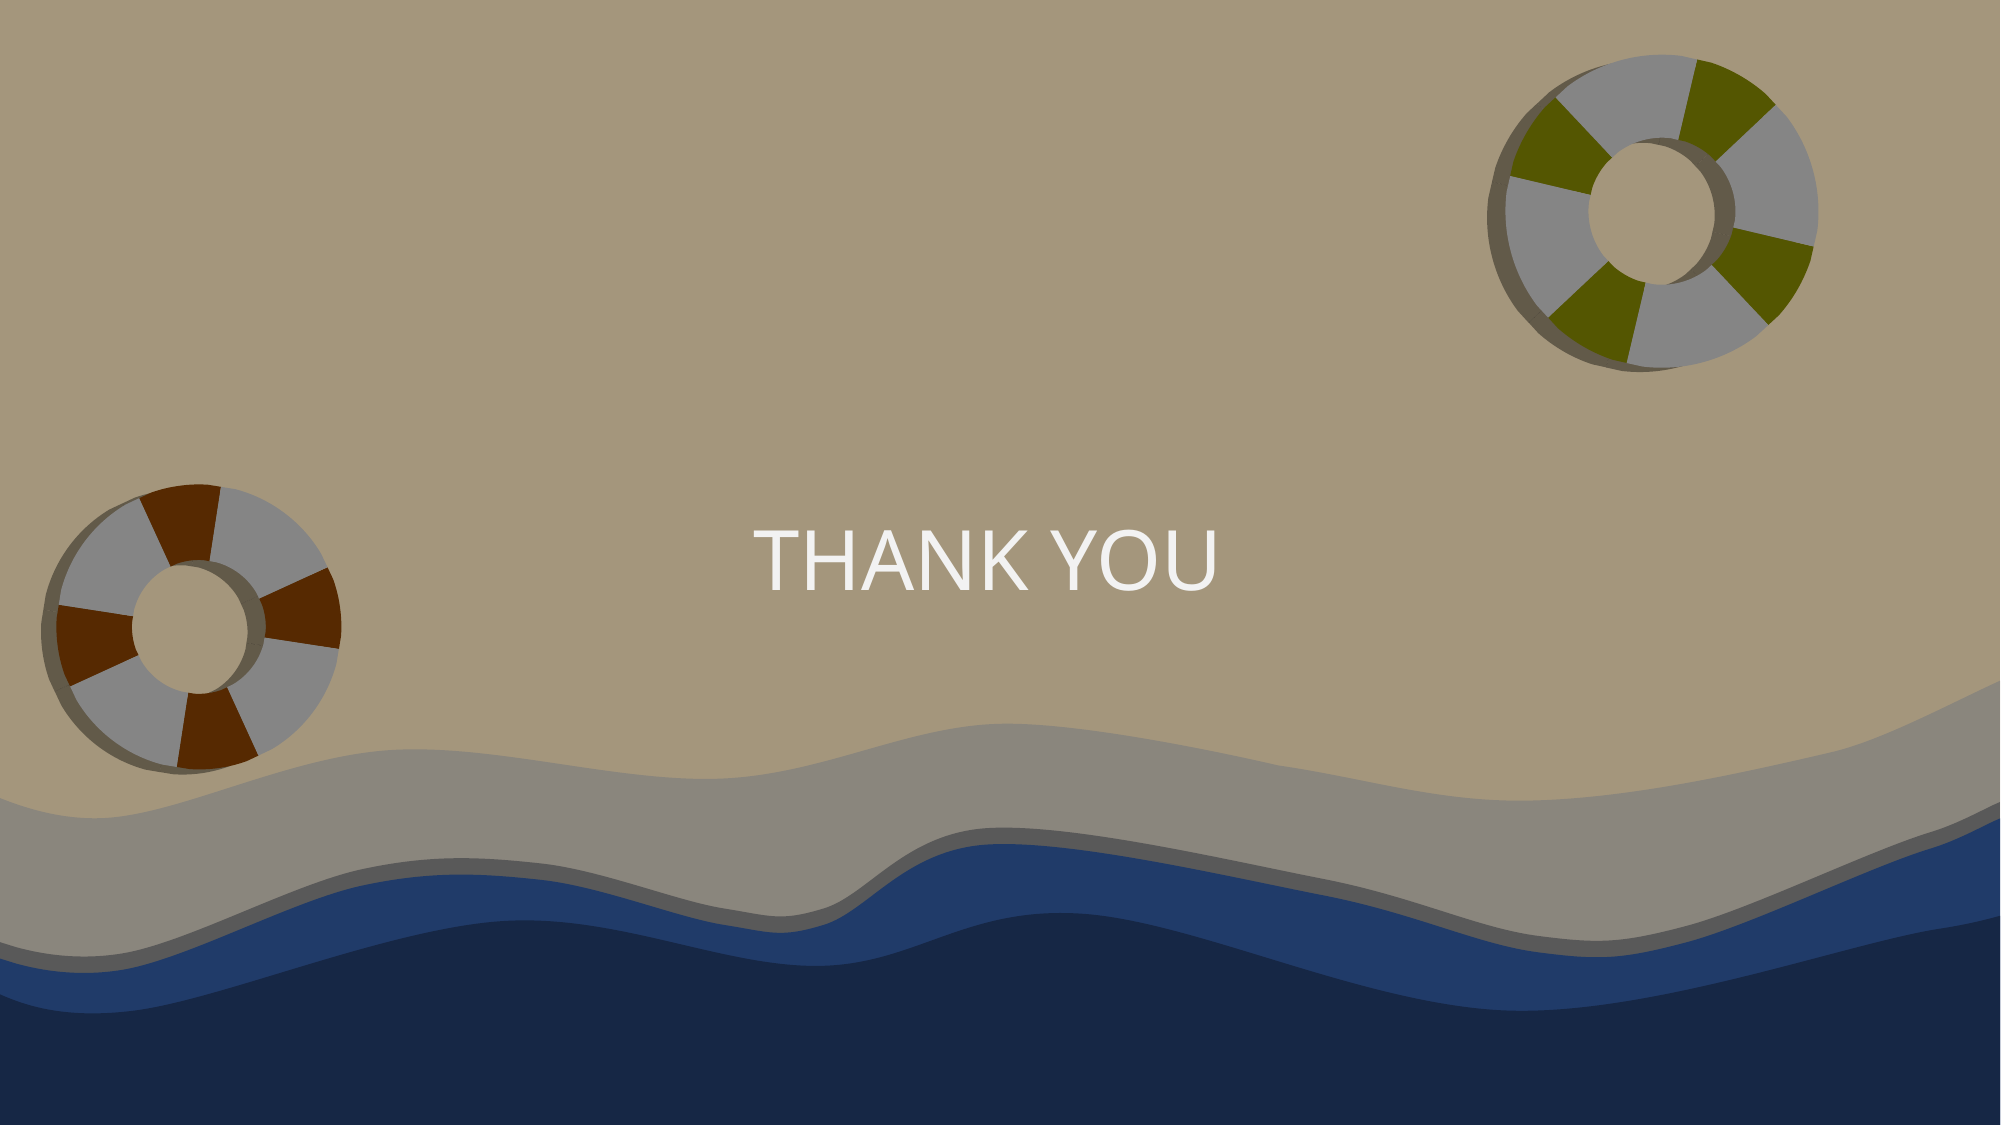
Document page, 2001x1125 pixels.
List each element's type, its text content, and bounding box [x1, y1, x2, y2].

text_box THANK YOU [738, 499, 1238, 615]
